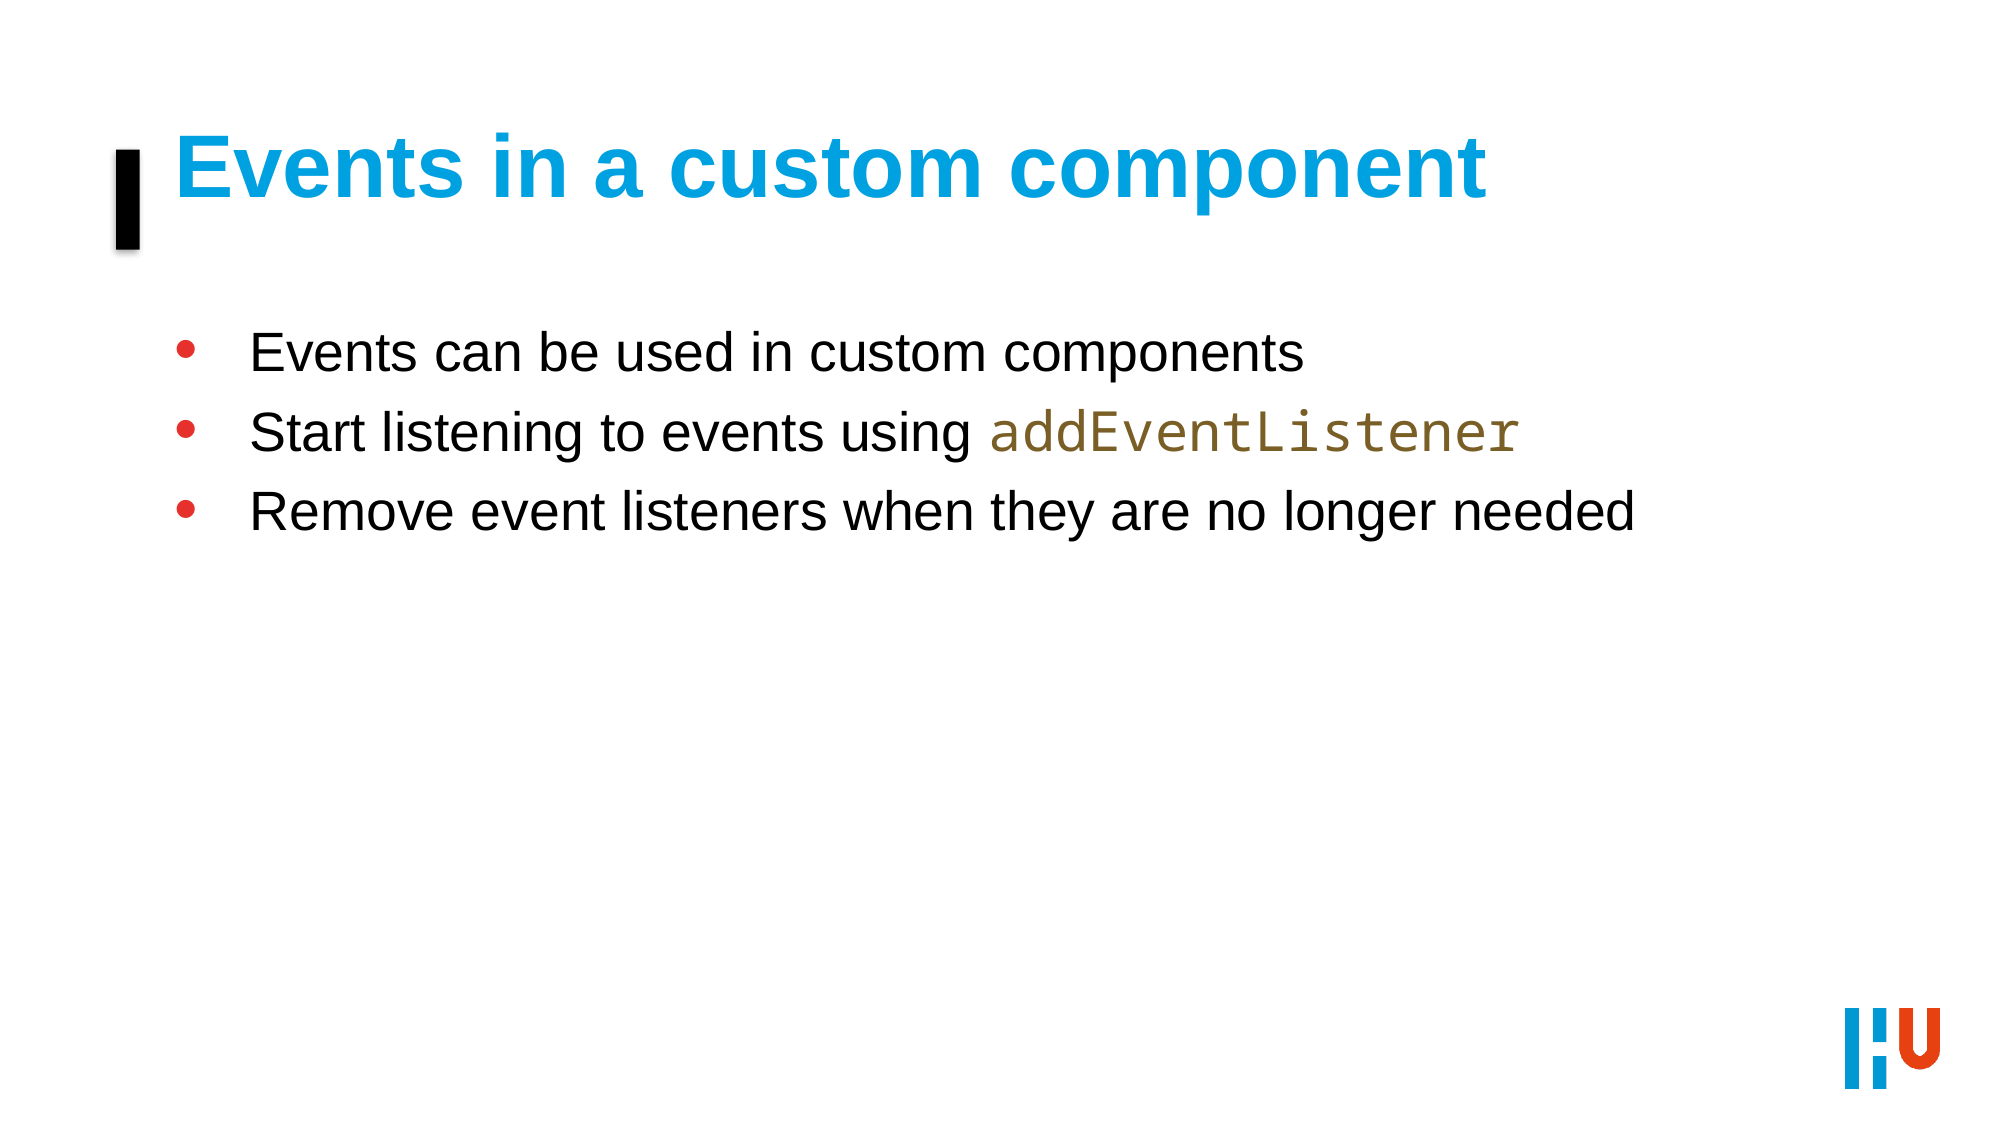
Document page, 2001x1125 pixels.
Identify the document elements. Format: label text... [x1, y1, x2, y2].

list Events can be used in custom components Start listening to events using addEventListener Remove event listeners when they are no longer needed [159, 294, 1788, 965]
title Events in a custom component [159, 53, 1788, 271]
picture [1860, 1008, 1940, 1089]
